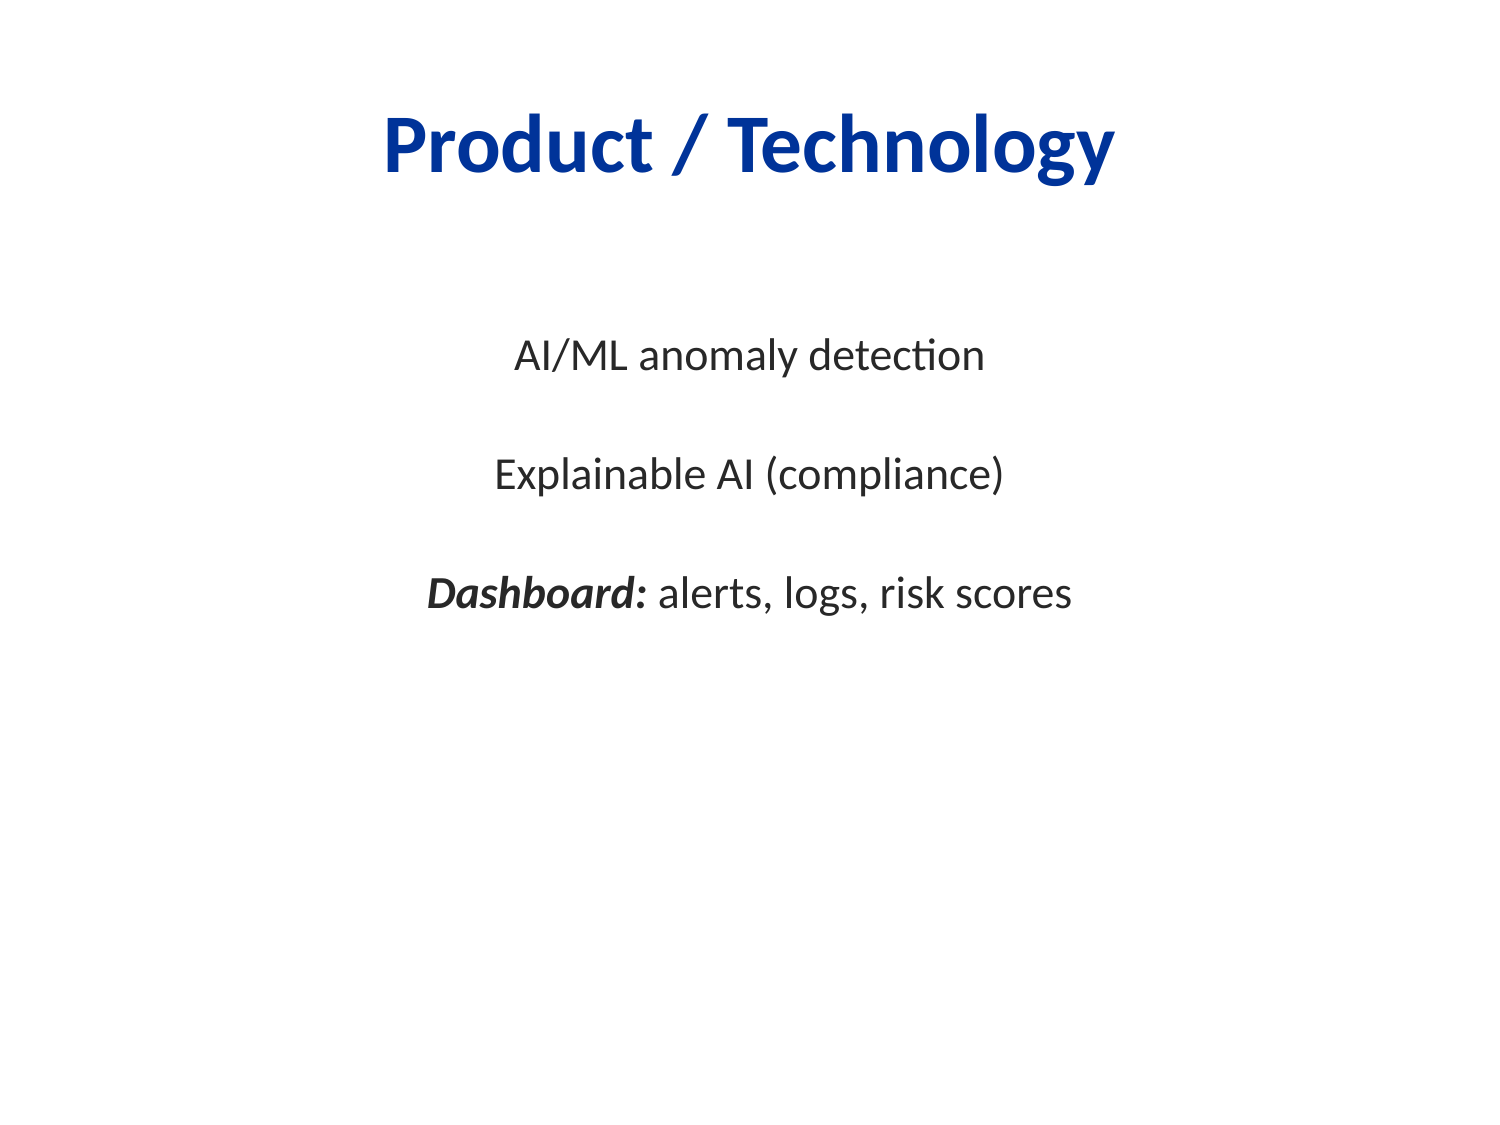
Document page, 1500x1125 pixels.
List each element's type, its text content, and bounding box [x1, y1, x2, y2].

title Product / Technology [75, 45, 1425, 233]
list AI/ML anomaly detection Explainable AI (compliance) Dashboard: alerts, logs, risk scores [75, 262, 1425, 1005]
